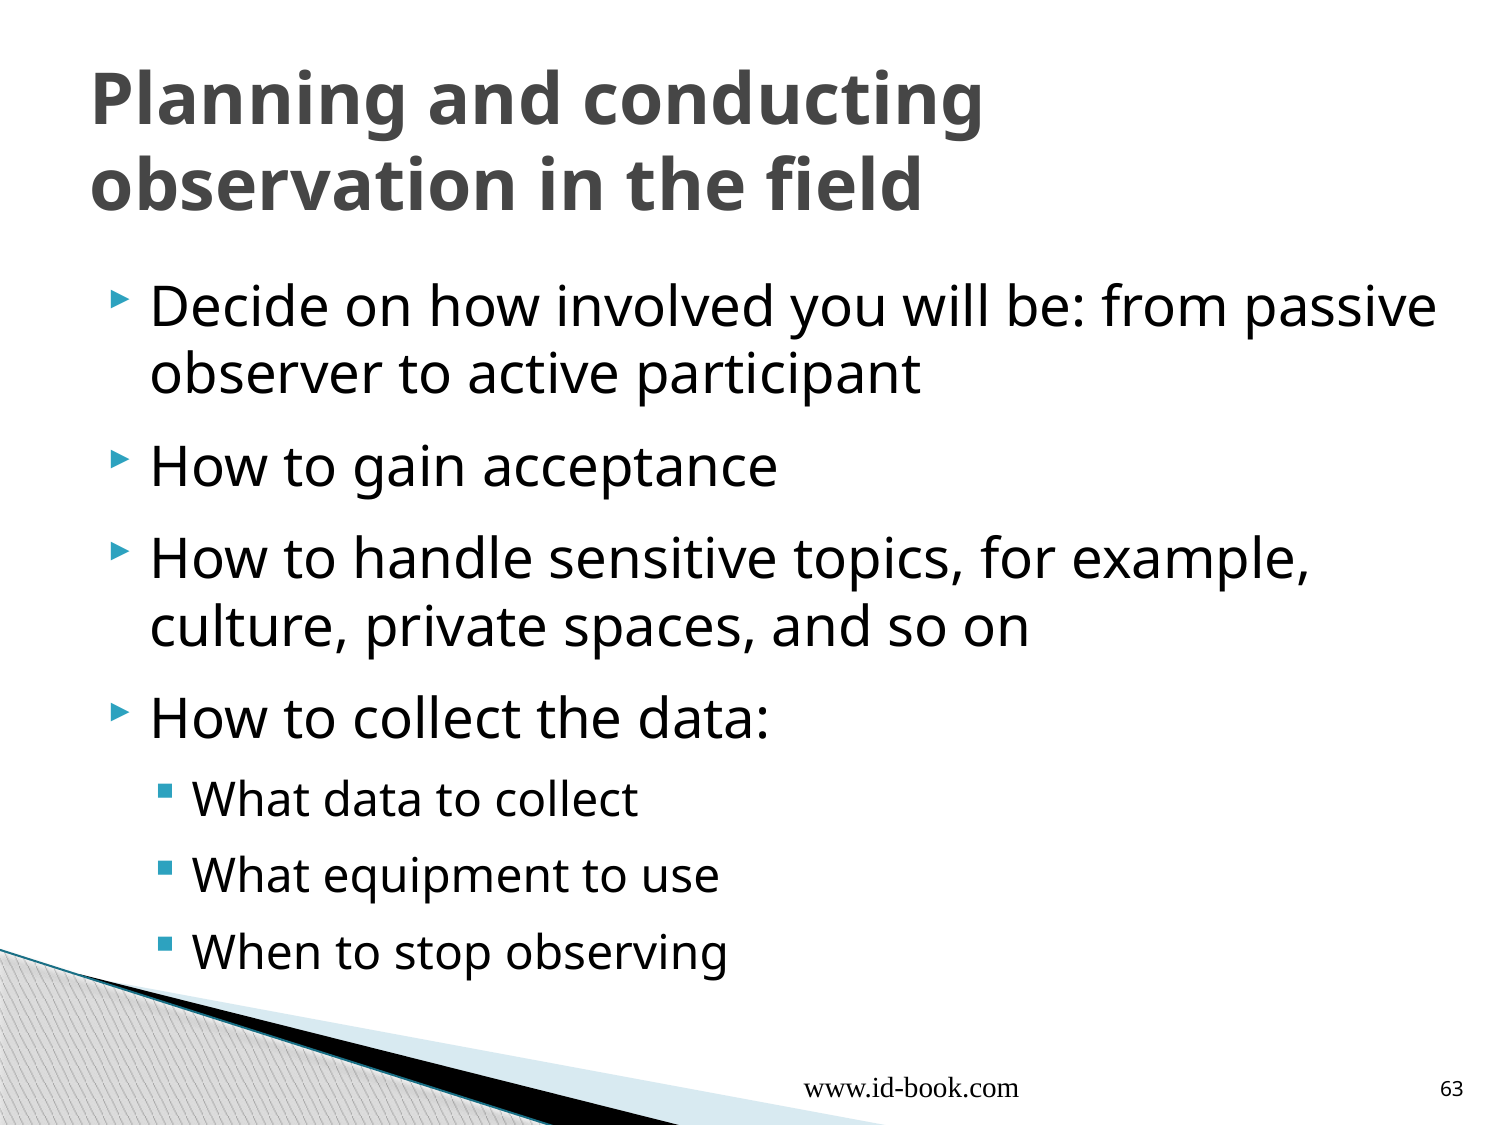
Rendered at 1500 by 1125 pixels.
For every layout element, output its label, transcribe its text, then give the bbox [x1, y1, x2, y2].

footer www.id-book.com [718, 1051, 1105, 1112]
list Decide on how involved you will be: from passive observer to active participant How to gain acceptance How to handle sensitive topics, for example, culture, private spaces, and so on How to collect the data: What data to collect What equipment to use When to stop observing [75, 262, 1459, 1005]
title Planning and conducting observation in the field [75, 45, 1425, 233]
slide_number 63 [1418, 1051, 1479, 1112]
